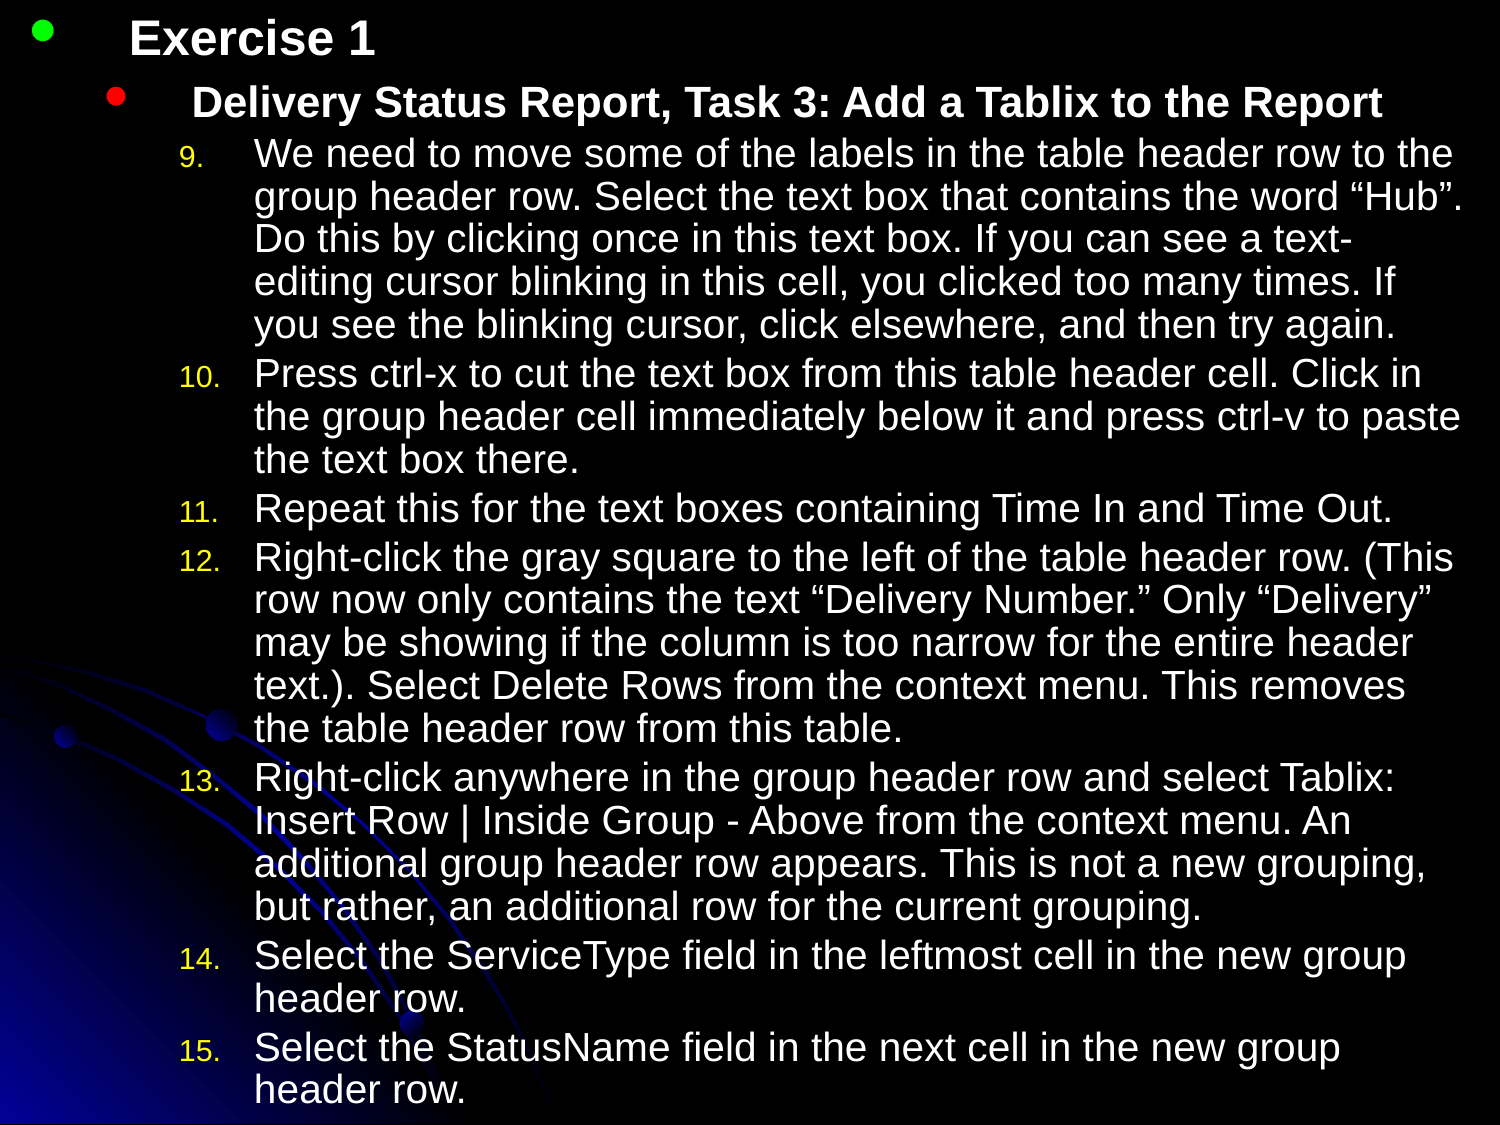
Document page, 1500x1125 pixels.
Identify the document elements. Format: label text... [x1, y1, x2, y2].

list Exercise 1 Delivery Status Report, Task 3: Add a Tablix to the Report We need to move some of the labels in the table header row to the group header row. Select the text box that contains the word “Hub”. Do this by clicking once in this text box. If you can see a text-editing cursor blinking in this cell, you clicked too many times. If you see the blinking cursor, click elsewhere, and then try again. Press ctrl-x to cut the text box from this table header cell. Click in the group header cell immediately below it and press ctrl-v to paste the text box there. Repeat this for the text boxes containing Time In and Time Out. Right-click the gray square to the left of the table header row. (This row now only contains the text “Delivery Number.” Only “Delivery” may be showing if the column is too narrow for the entire header text.). Select Delete Rows from the context menu. This removes the table header row from this table. Right-click anywhere in the group header row and select Tablix: Insert Row | Inside Group - Above from the context menu. An additional group header row appears. This is not a new grouping, but rather, an additional row for the current grouping. Select the ServiceType field in the leftmost cell in the new group header row. Select the StatusName field in the next cell in the new group header row. [13, 9, 1490, 1119]
